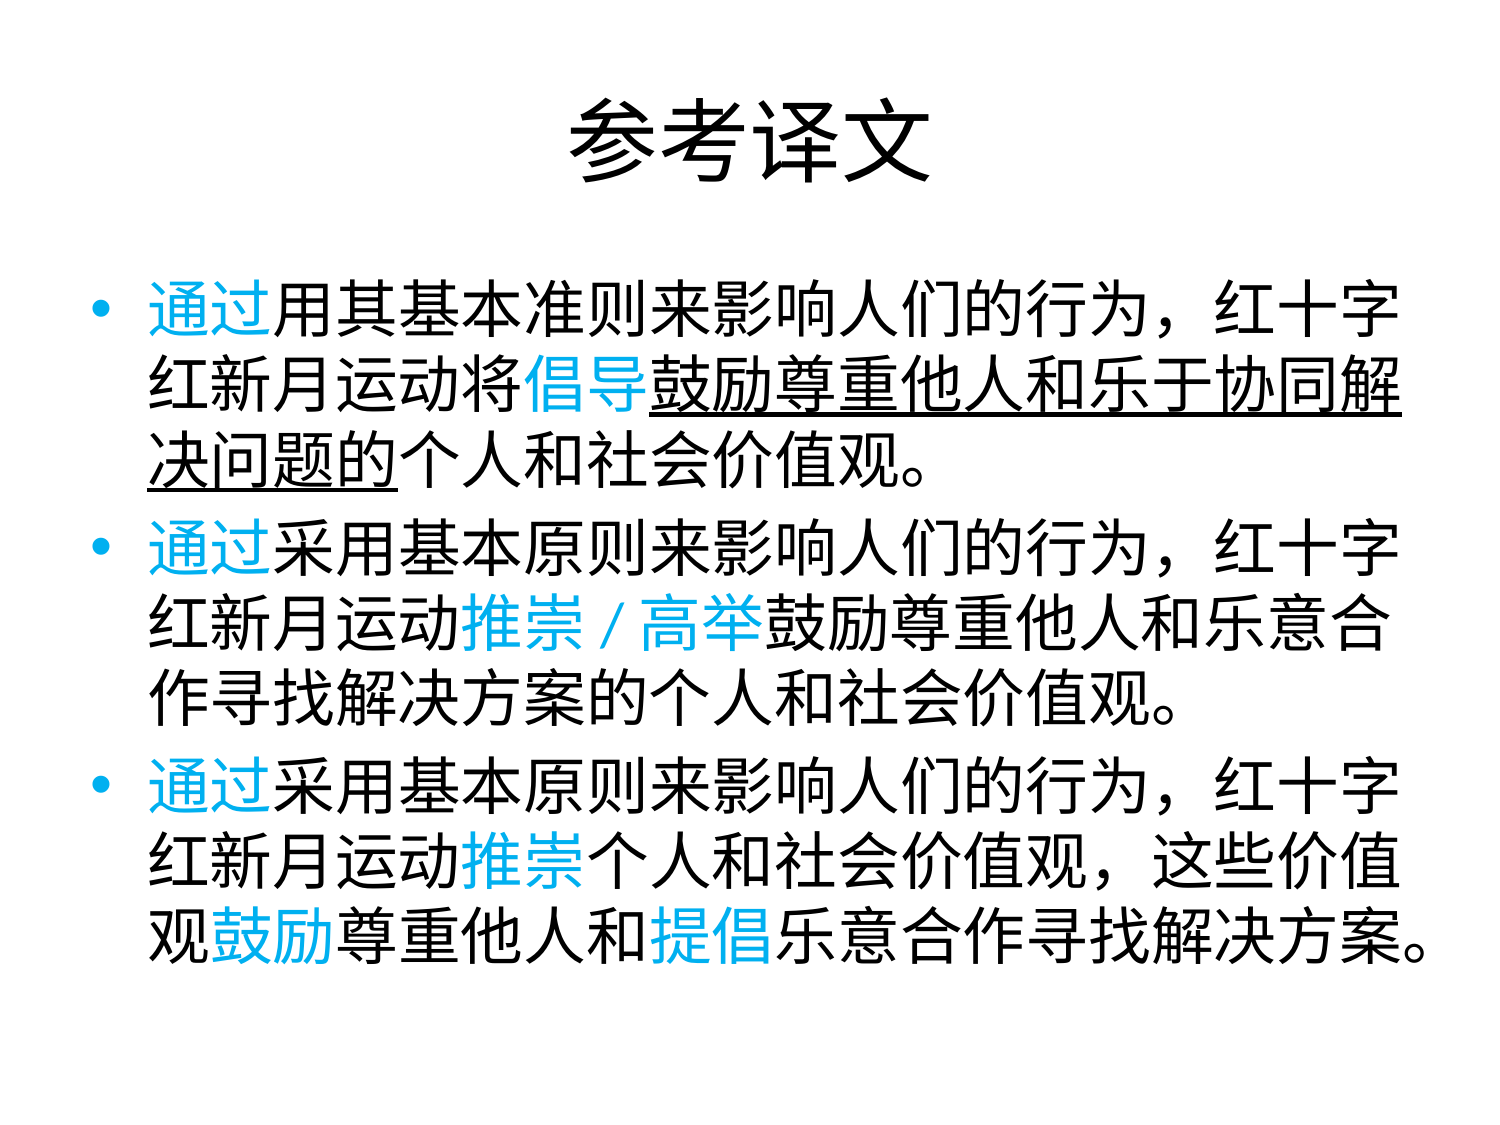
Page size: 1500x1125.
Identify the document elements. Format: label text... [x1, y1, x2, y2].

title 参考译文 [75, 45, 1425, 233]
list 通过用其基本准则来影响人们的行为，红十字红新月运动将倡导鼓励尊重他人和乐于协同解决问题的个人和社会价值观。 通过采用基本原则来影响人们的行为，红十字红新月运动推崇/高举鼓励尊重他人和乐意合作寻找解决方案的个人和社会价值观。 通过采用基本原则来影响人们的行为，红十字红新月运动推崇个人和社会价值观，这些价值观鼓励尊重他人和提倡乐意合作寻找解决方案。 [75, 262, 1425, 1005]
